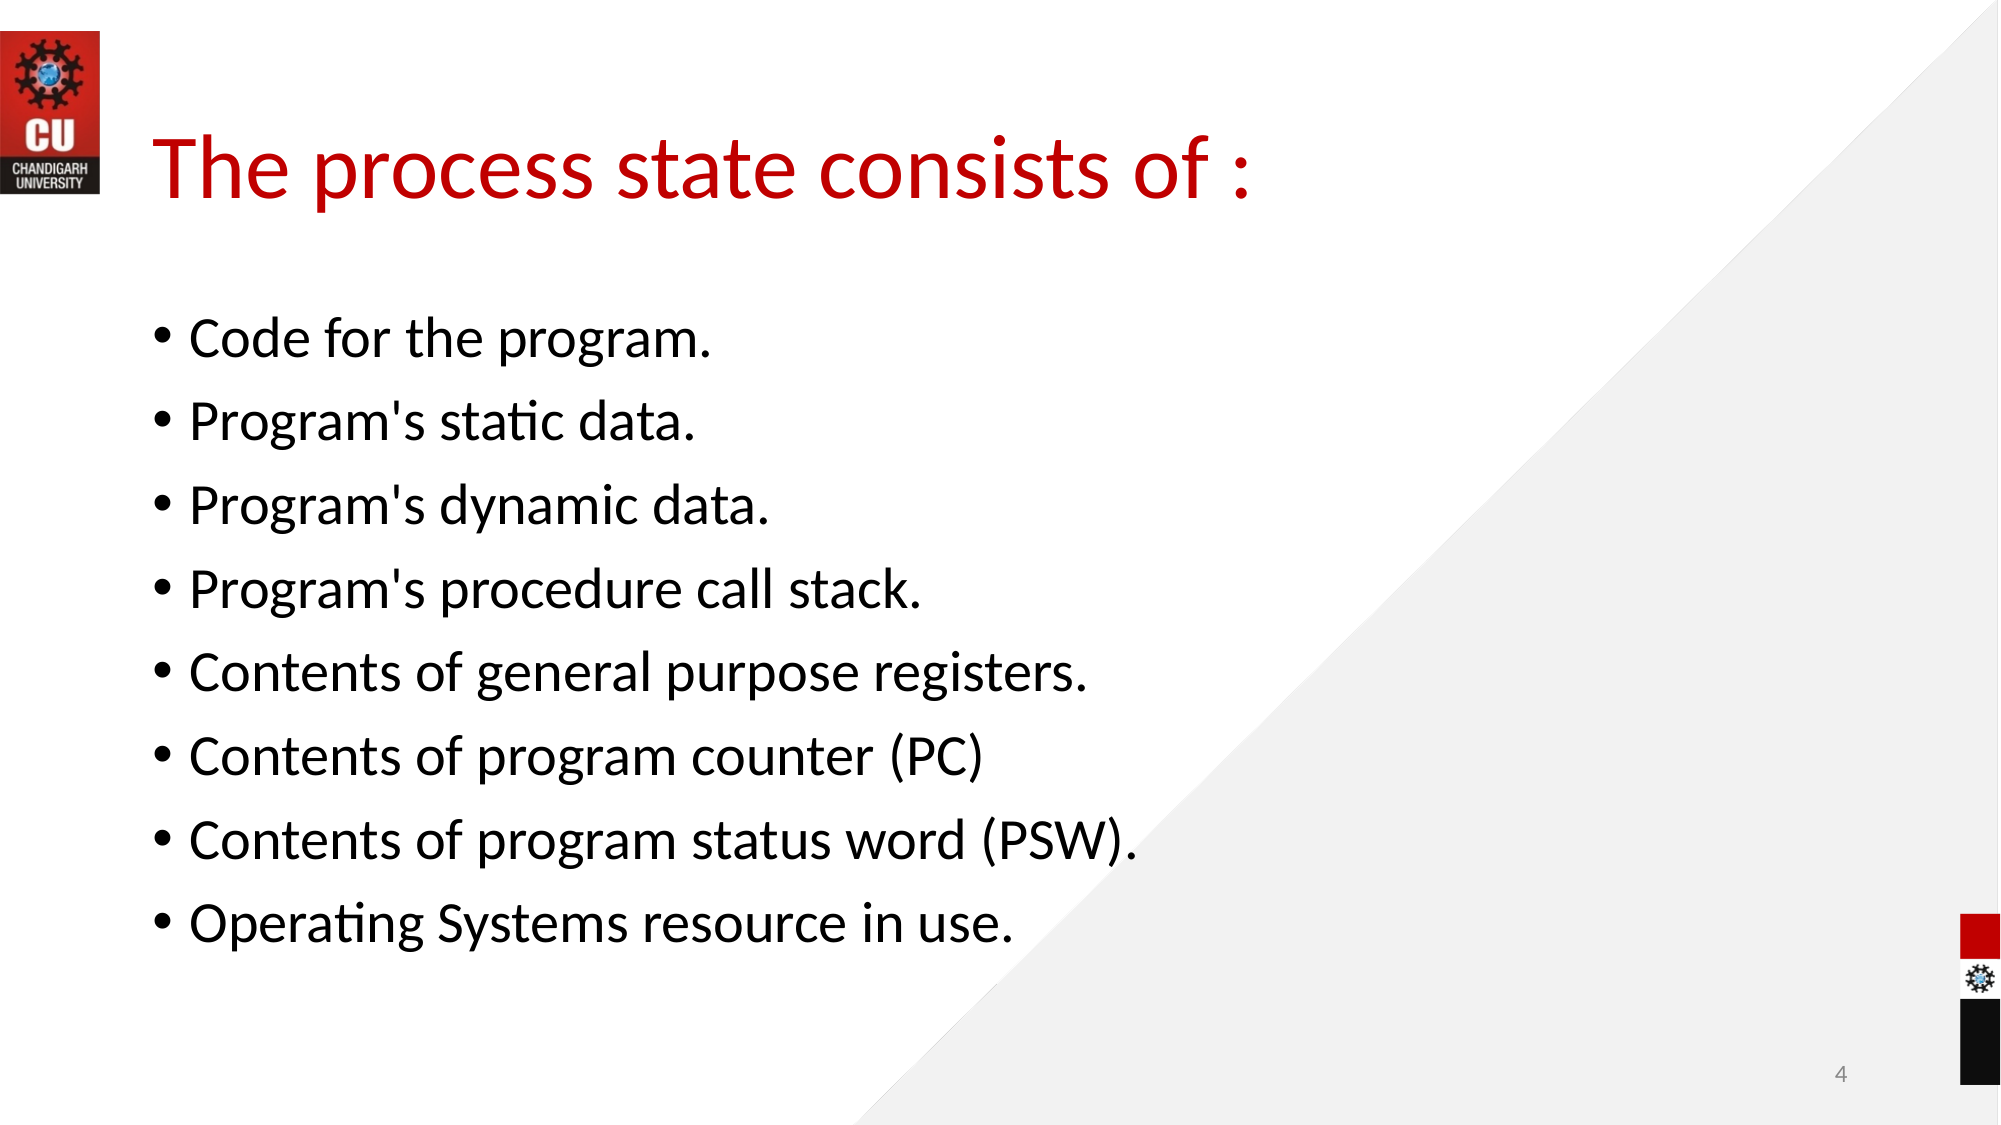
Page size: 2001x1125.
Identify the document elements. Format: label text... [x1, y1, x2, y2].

title The process state consists of : [137, 59, 1863, 278]
picture [0, 0, 2001, 1125]
list Code for the program. Program's static data. Program's dynamic data. Program's procedure call stack. Contents of general purpose registers. Contents of program counter (PC) Contents of program status word (PSW). Operating Systems resource in use. [137, 299, 1863, 1014]
slide_number ‹#› [1412, 1042, 1863, 1103]
